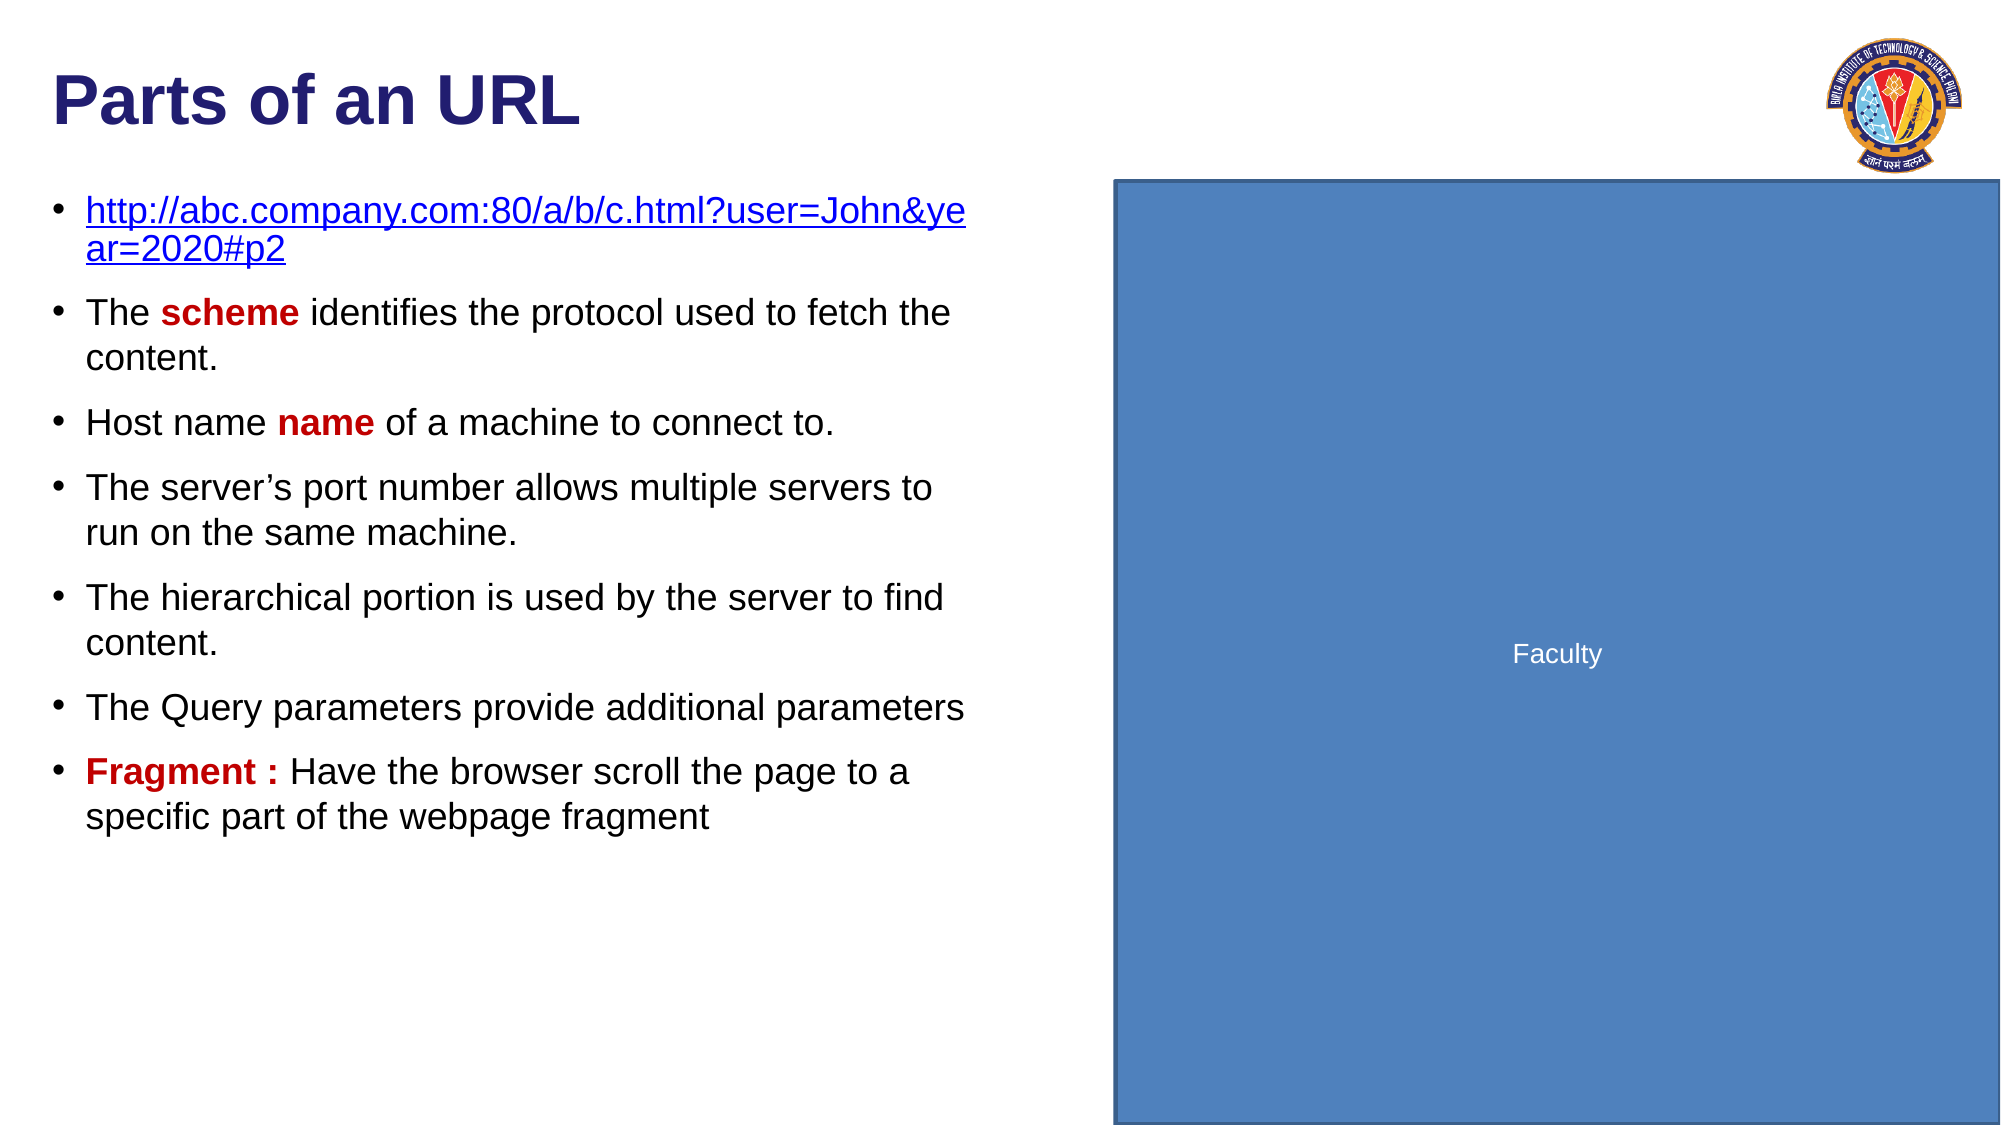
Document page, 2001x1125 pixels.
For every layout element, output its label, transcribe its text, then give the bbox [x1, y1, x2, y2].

title Parts of an URL [37, 38, 1810, 174]
list http://abc.company.com:80/a/b/c.html?user=John&year=2020#p2 The scheme identifies the protocol used to fetch the content. Host name name of a machine to connect to. The server’s port number allows multiple servers to run on the same machine. The hierarchical portion is used by the server to find content. The Query parameters provide additional parameters Fragment : Have the browser scroll the page to a specific part of the webpage fragment [37, 178, 1000, 957]
picture [1825, 38, 1962, 174]
